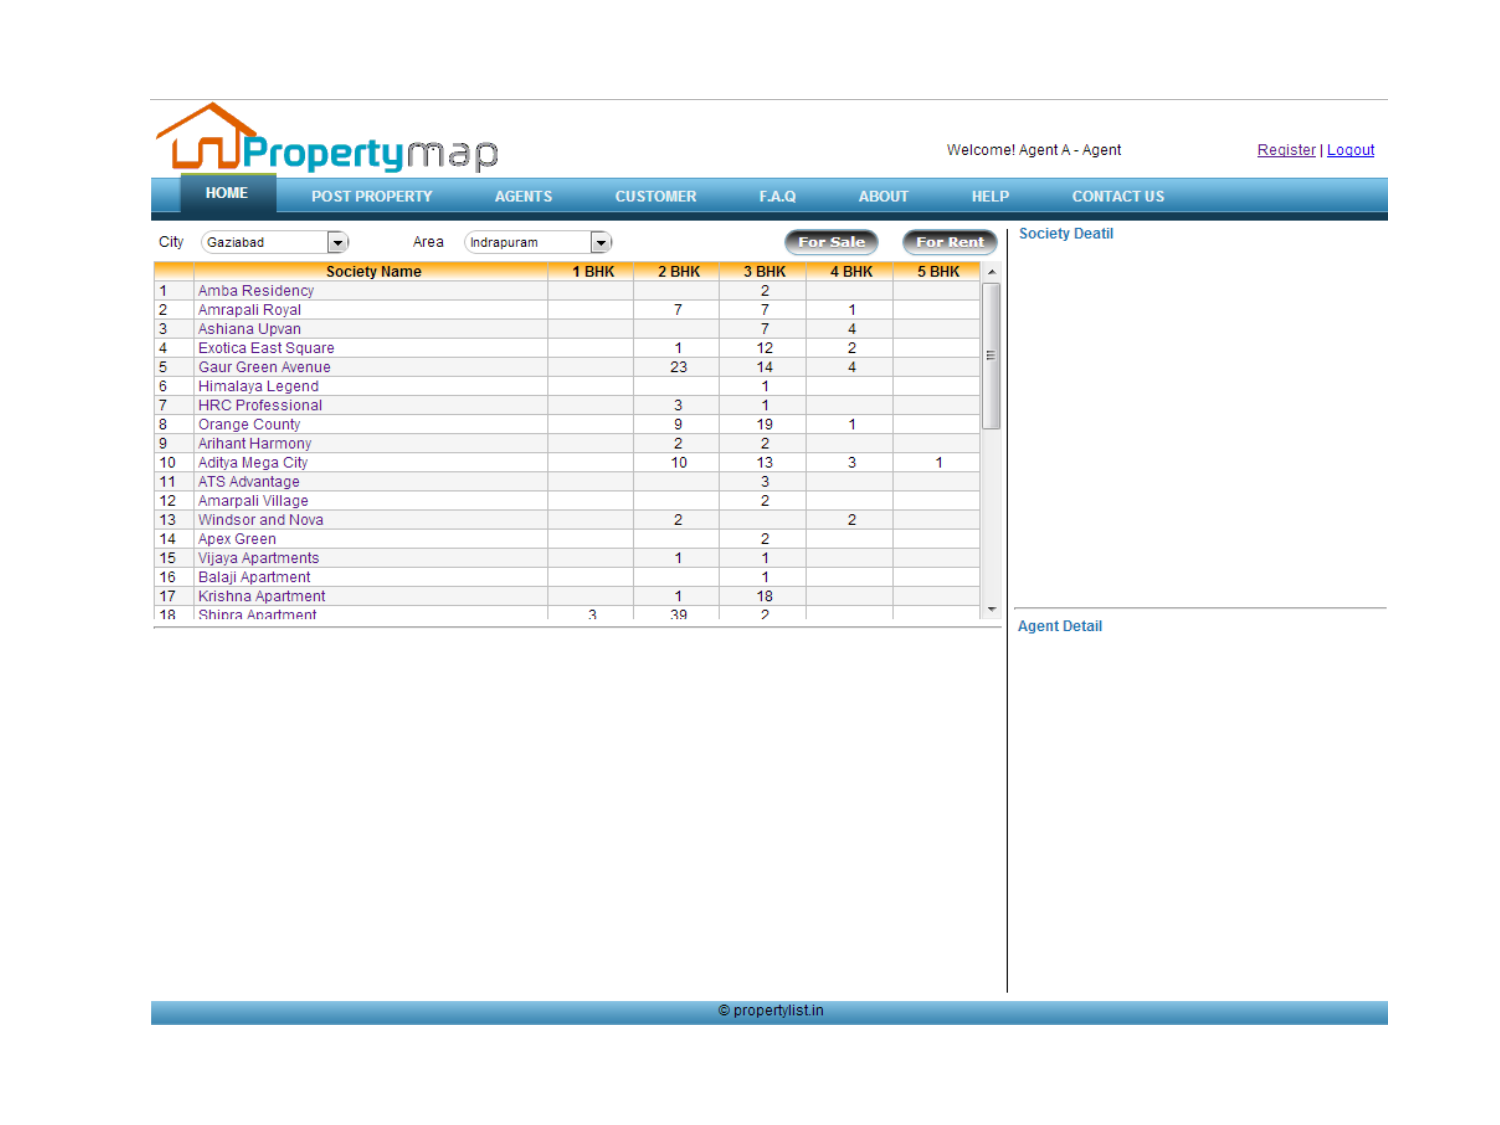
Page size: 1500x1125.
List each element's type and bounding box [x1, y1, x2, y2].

list [149, 99, 1388, 1026]
